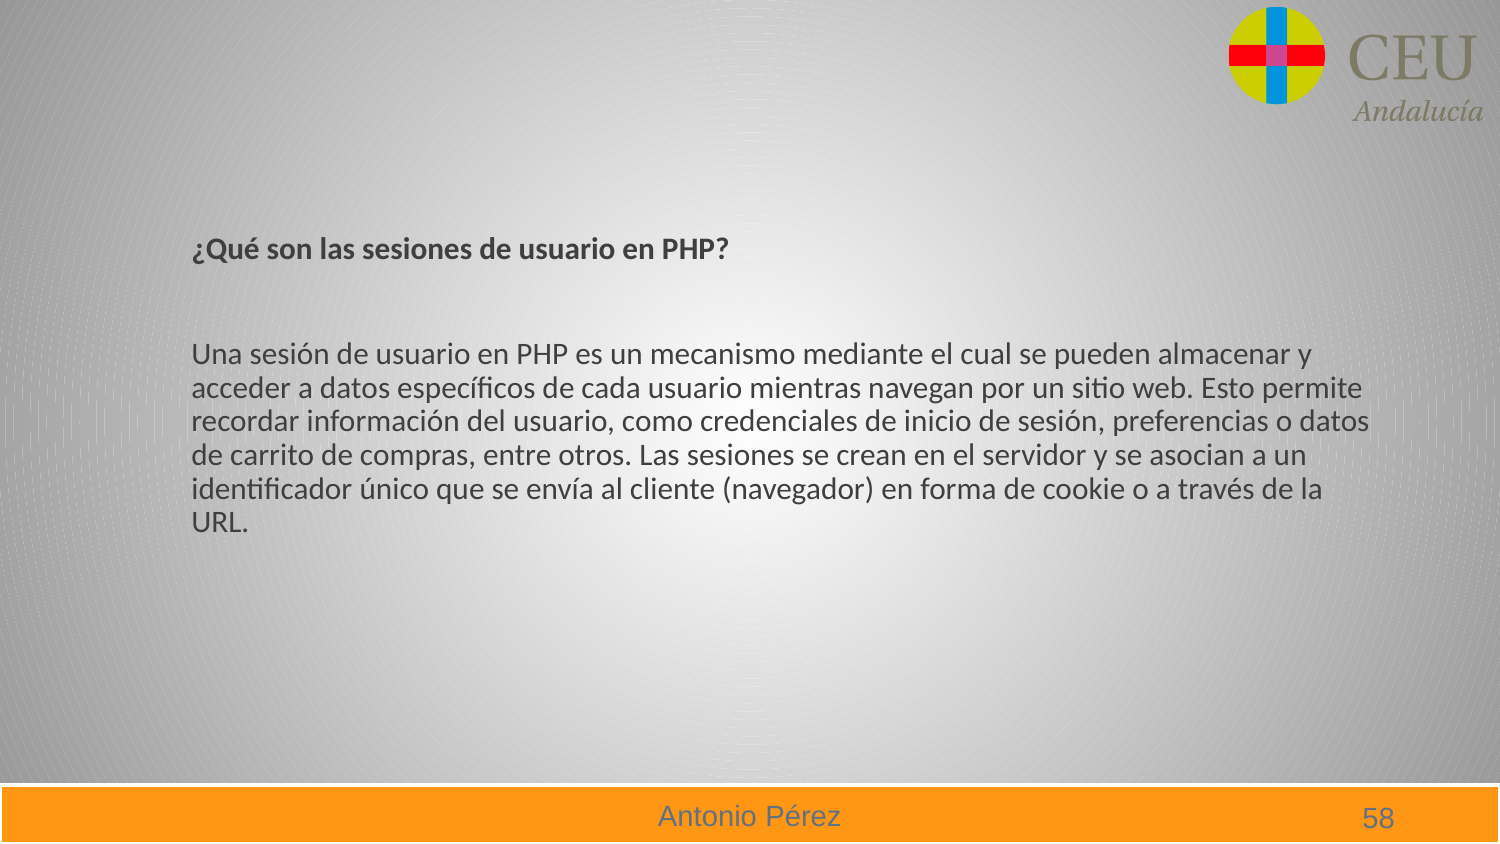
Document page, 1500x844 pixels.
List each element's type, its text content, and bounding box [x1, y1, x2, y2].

list ¿Qué son las sesiones de usuario en PHP? Una sesión de usuario en PHP es un mecanismo mediante el cual se pueden almacenar y acceder a datos específicos de cada usuario mientras navegan por un sitio web. Esto permite recordar información del usuario, como credenciales de inicio de sesión, preferencias o datos de carrito de compras, entre otros. Las sesiones se crean en el servidor y se asocian a un identificador único que se envía al cliente (navegador) en forma de cookie o a través de la URL. [135, 227, 1373, 723]
picture [1216, 0, 1500, 137]
